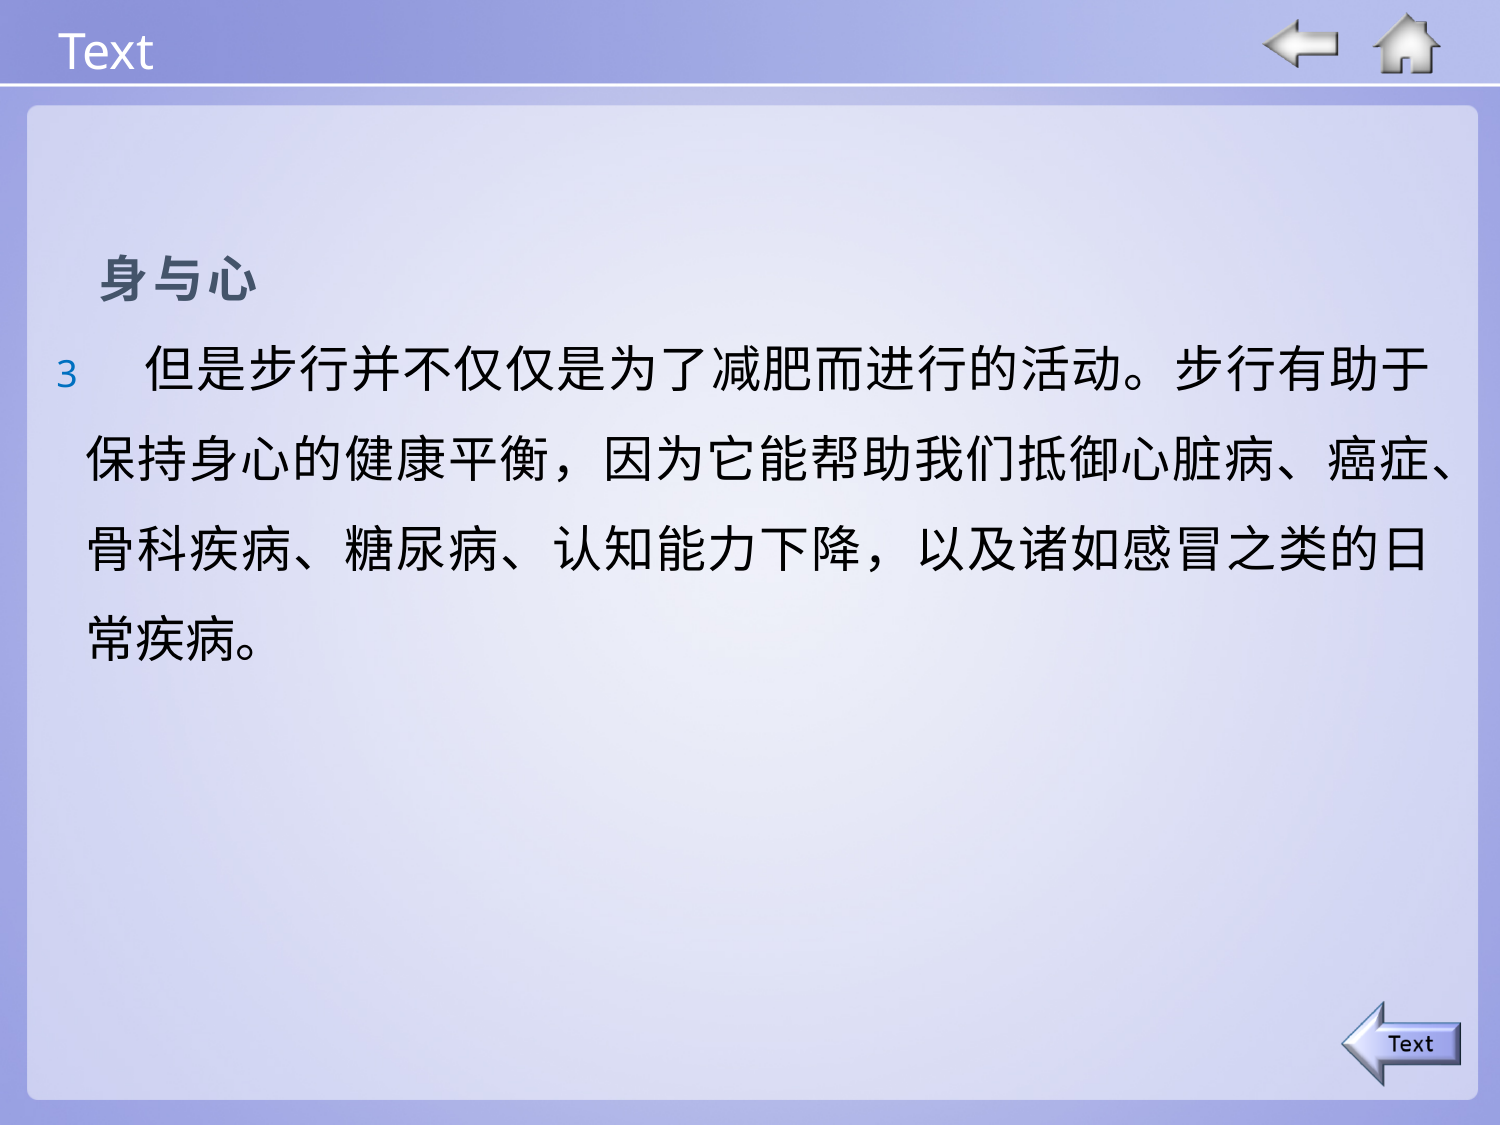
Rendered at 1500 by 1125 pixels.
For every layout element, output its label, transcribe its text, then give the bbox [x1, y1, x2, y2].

picture [0, 0, 1500, 1125]
text_box Text [43, 11, 170, 87]
list 身与心 3 但是步行并不仅仅是为了减肥而进行的活动。步行有助于保持身心的健康平衡，因为它能帮助我们抵御心脏病、癌症、骨科疾病、糖尿病、认知能力下降，以及诸如感冒之类的日常疾病。 [40, 240, 1448, 980]
